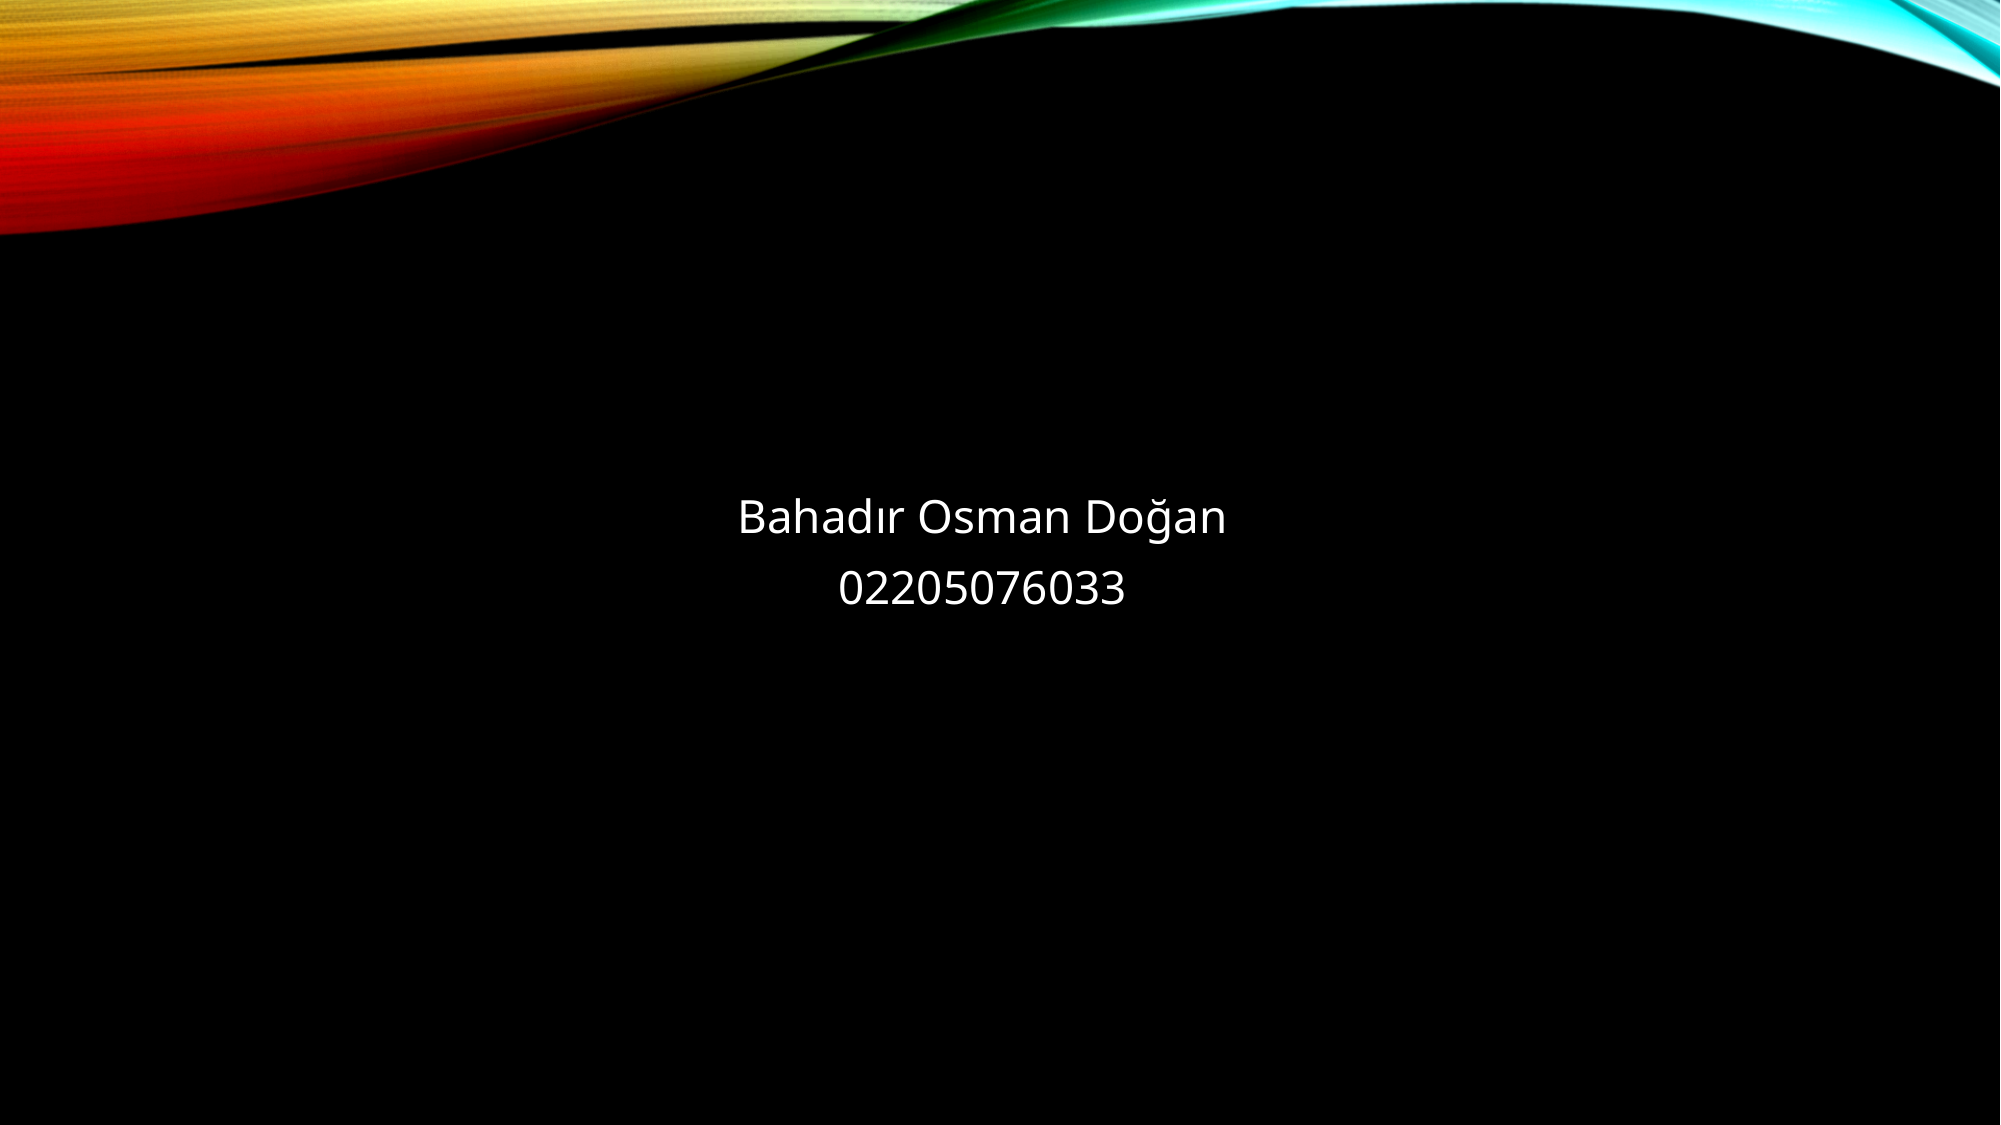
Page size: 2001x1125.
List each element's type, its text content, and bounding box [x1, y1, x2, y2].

list Bahadır Osman Doğan 02205076033 [95, 486, 1871, 628]
picture [0, 0, 2000, 237]
